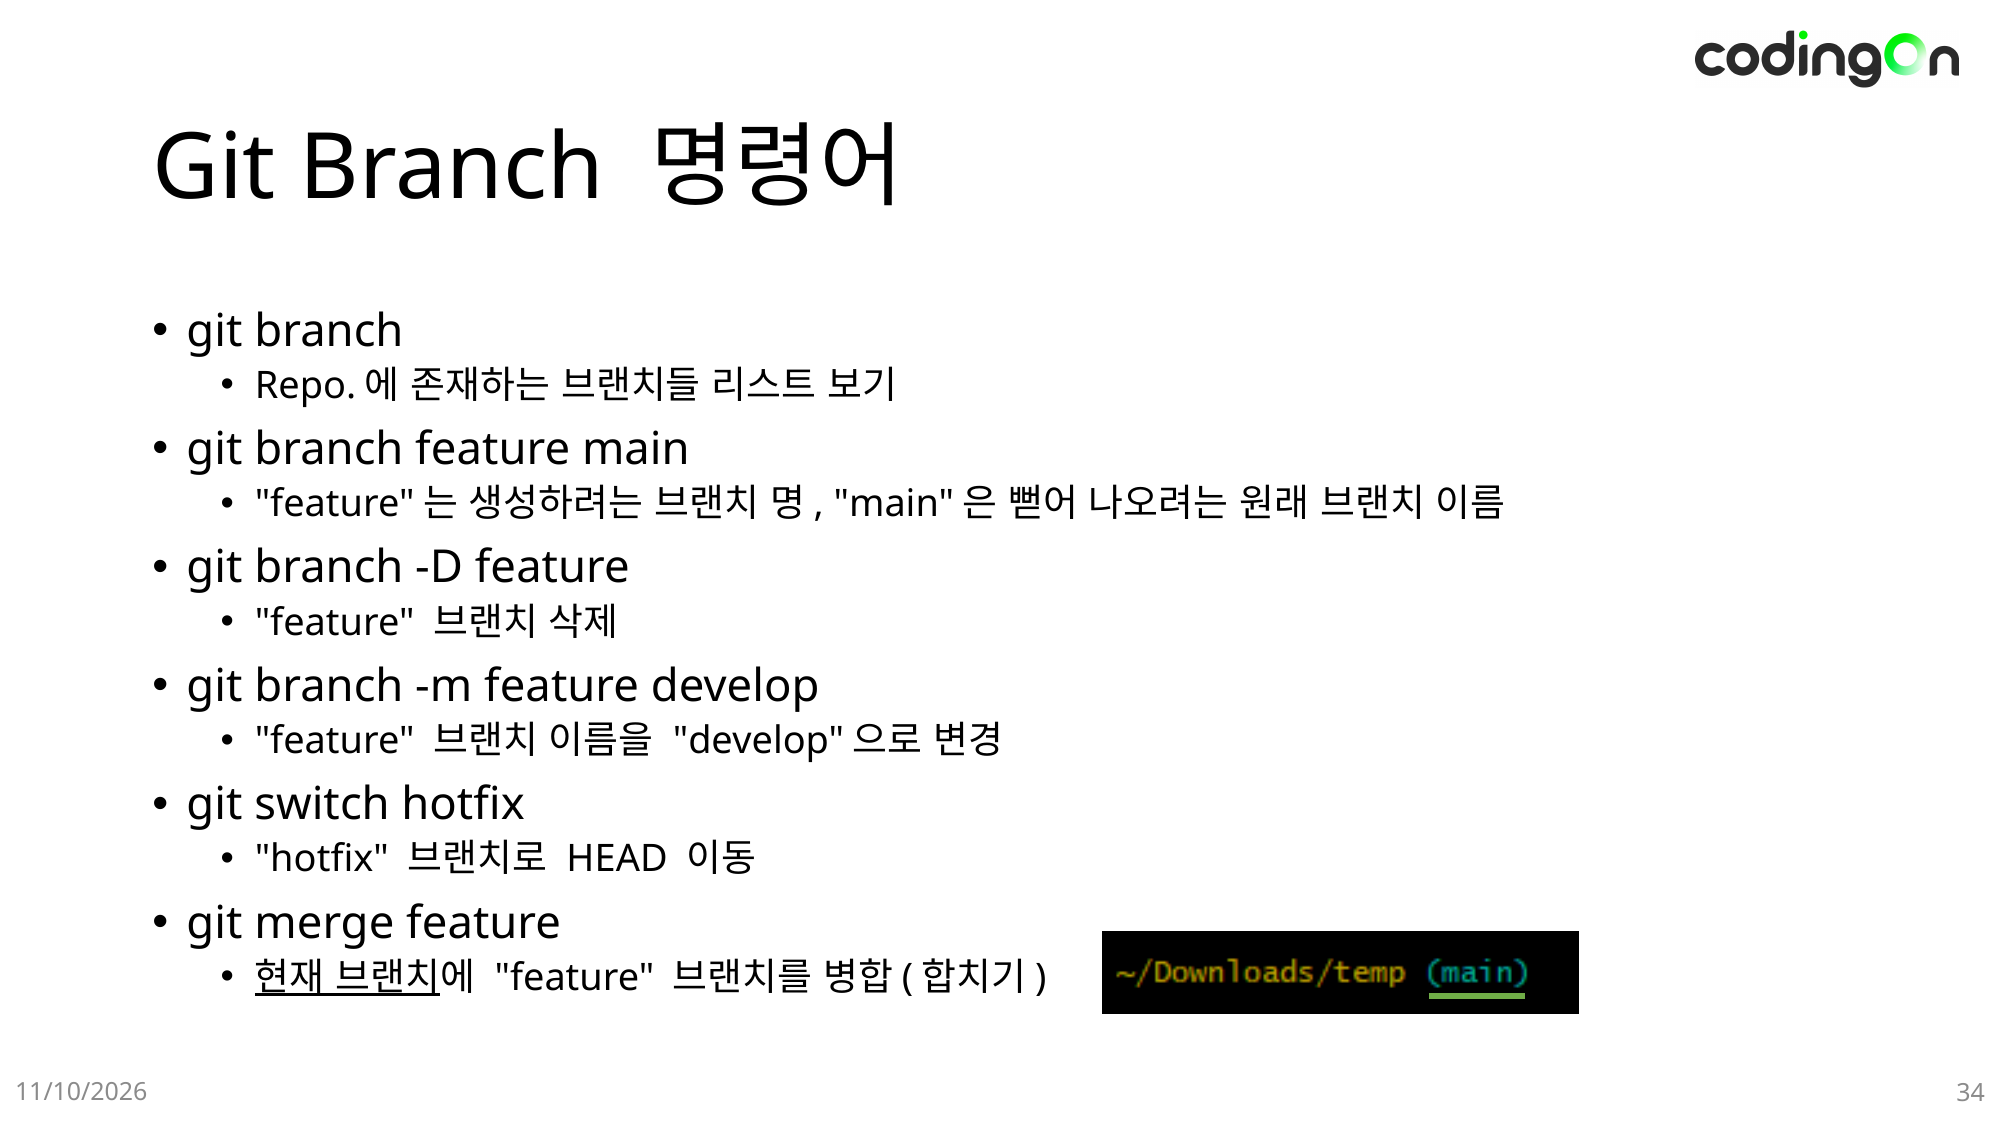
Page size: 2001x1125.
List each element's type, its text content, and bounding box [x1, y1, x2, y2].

picture [1102, 931, 1579, 1014]
title Git Branch 명령어 [137, 59, 1863, 278]
list git branch Repo.에 존재하는 브랜치들 리스트 보기 git branch feature main "feature"는 생성하려는 브랜치 명, "main"은 뻗어 나오려는 원래 브랜치 이름 git branch -D feature "feature" 브랜치 삭제 git branch -m feature develop "feature" 브랜치 이름을 "develop"으로 변경 git switch hotfix "hotfix" 브랜치로 HEAD 이동 git merge feature 현재 브랜치에 "feature" 브랜치를 병합(합치기) [137, 299, 1863, 1014]
picture [1695, 30, 1959, 88]
slide_number 34 [1550, 1063, 2000, 1124]
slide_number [0, 1062, 450, 1123]
